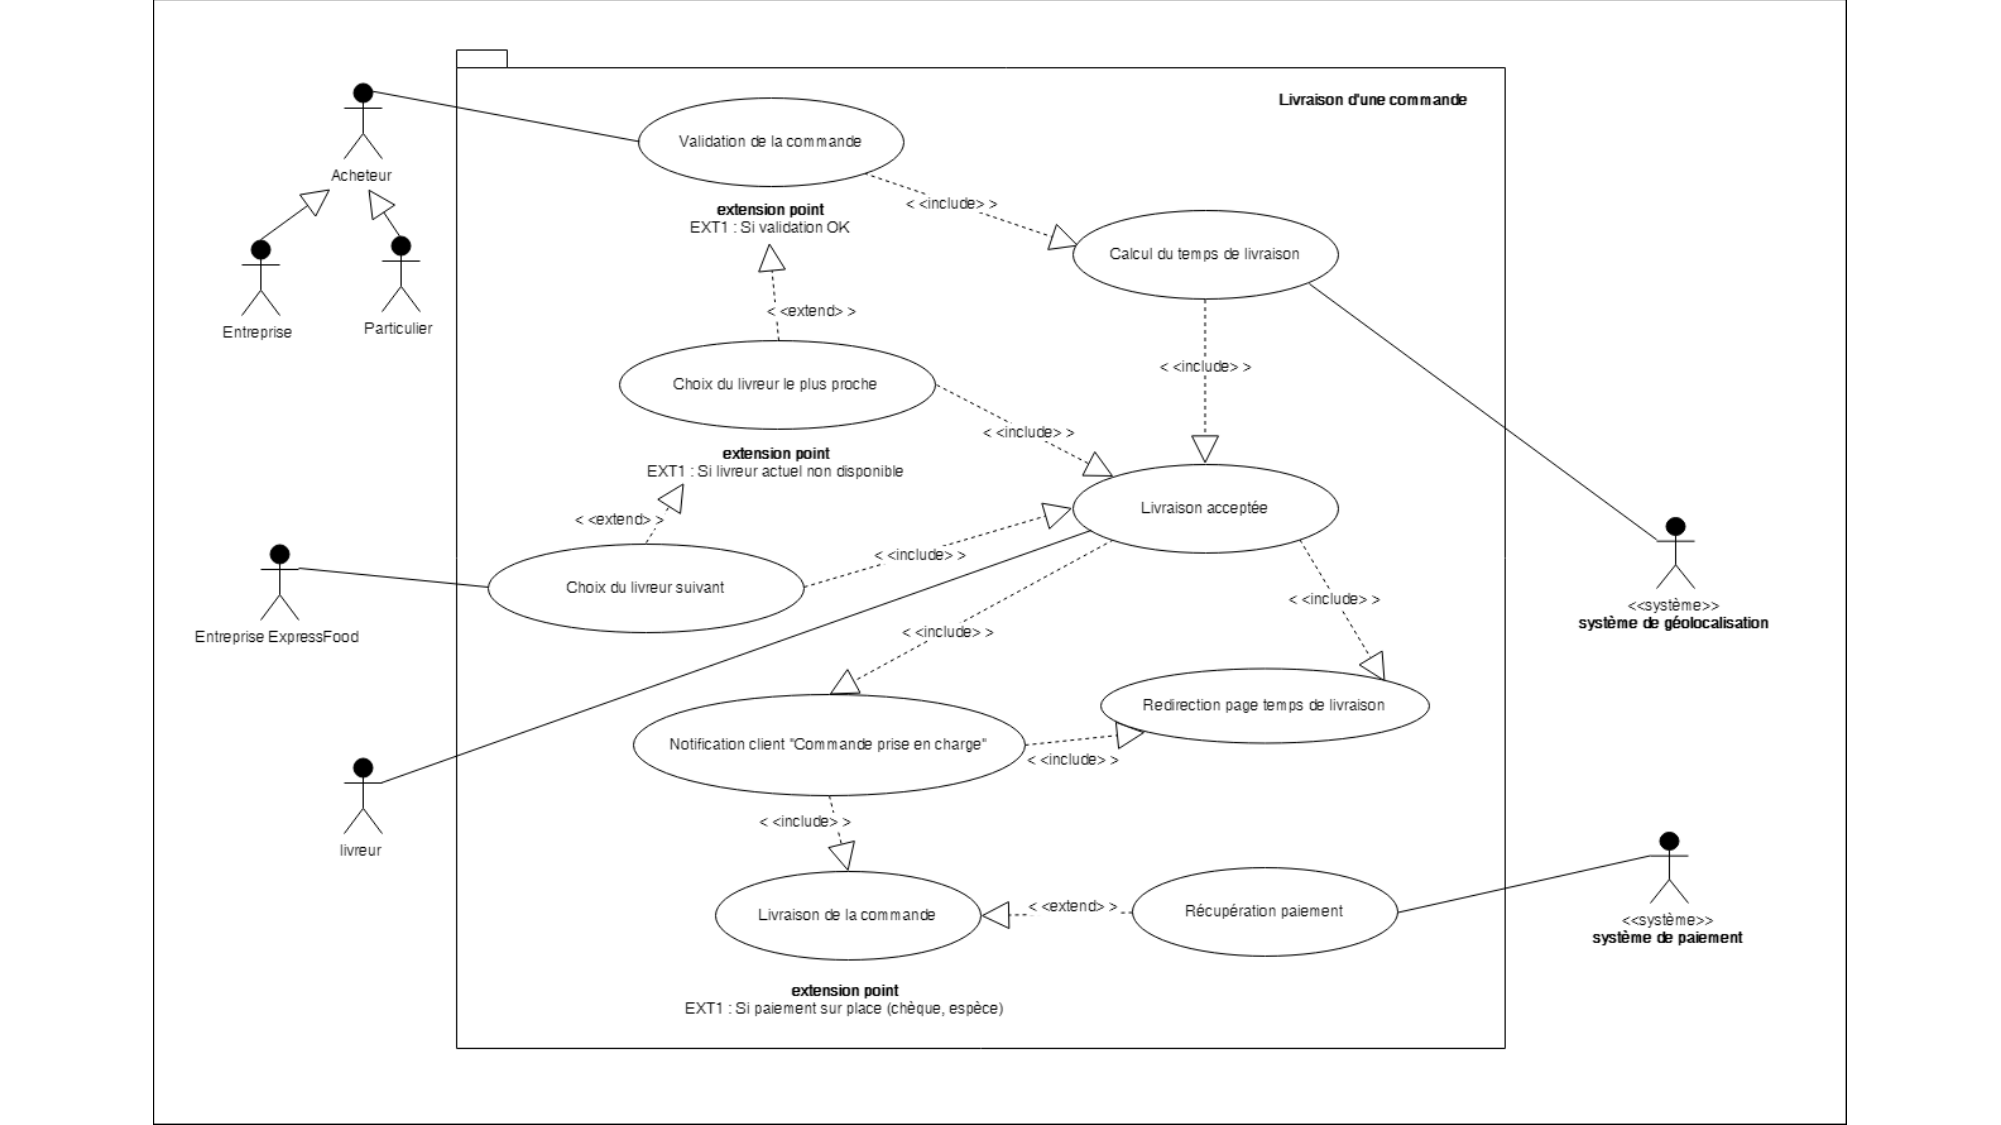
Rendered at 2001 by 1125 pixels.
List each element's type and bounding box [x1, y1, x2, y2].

picture [153, 0, 1847, 1125]
